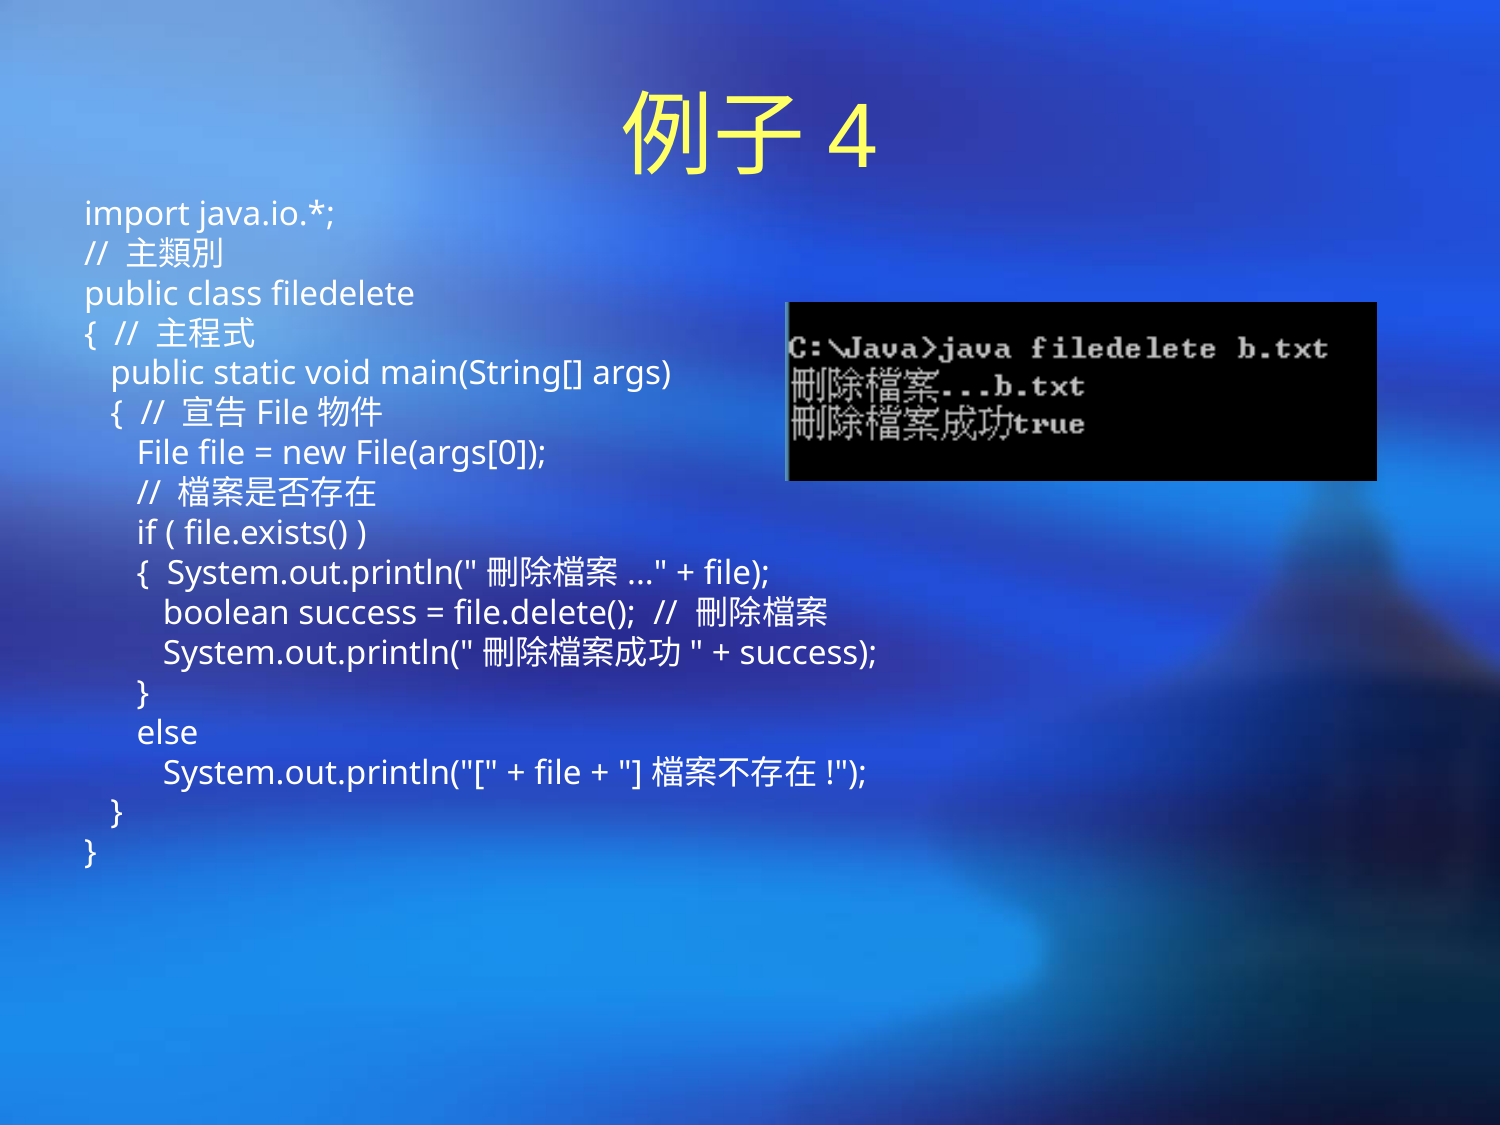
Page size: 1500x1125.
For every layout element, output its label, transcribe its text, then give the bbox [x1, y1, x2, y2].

picture [0, 0, 1500, 1125]
text_box import java.io.*; // 主類別 public class filedelete { // 主程式 public static void main(String[] args) { // 宣告File物件 File file = new File(args[0]); // 檔案是否存在 if ( file.exists() ) { System.out.println("刪除檔案..." + file); boolean success = file.delete(); // 刪除檔案 System.out.println("刪除檔案成功" + success); } else System.out.println("[" + file + "]檔案不存在!"); } } [69, 184, 893, 958]
title 例子4 [49, 37, 1451, 225]
